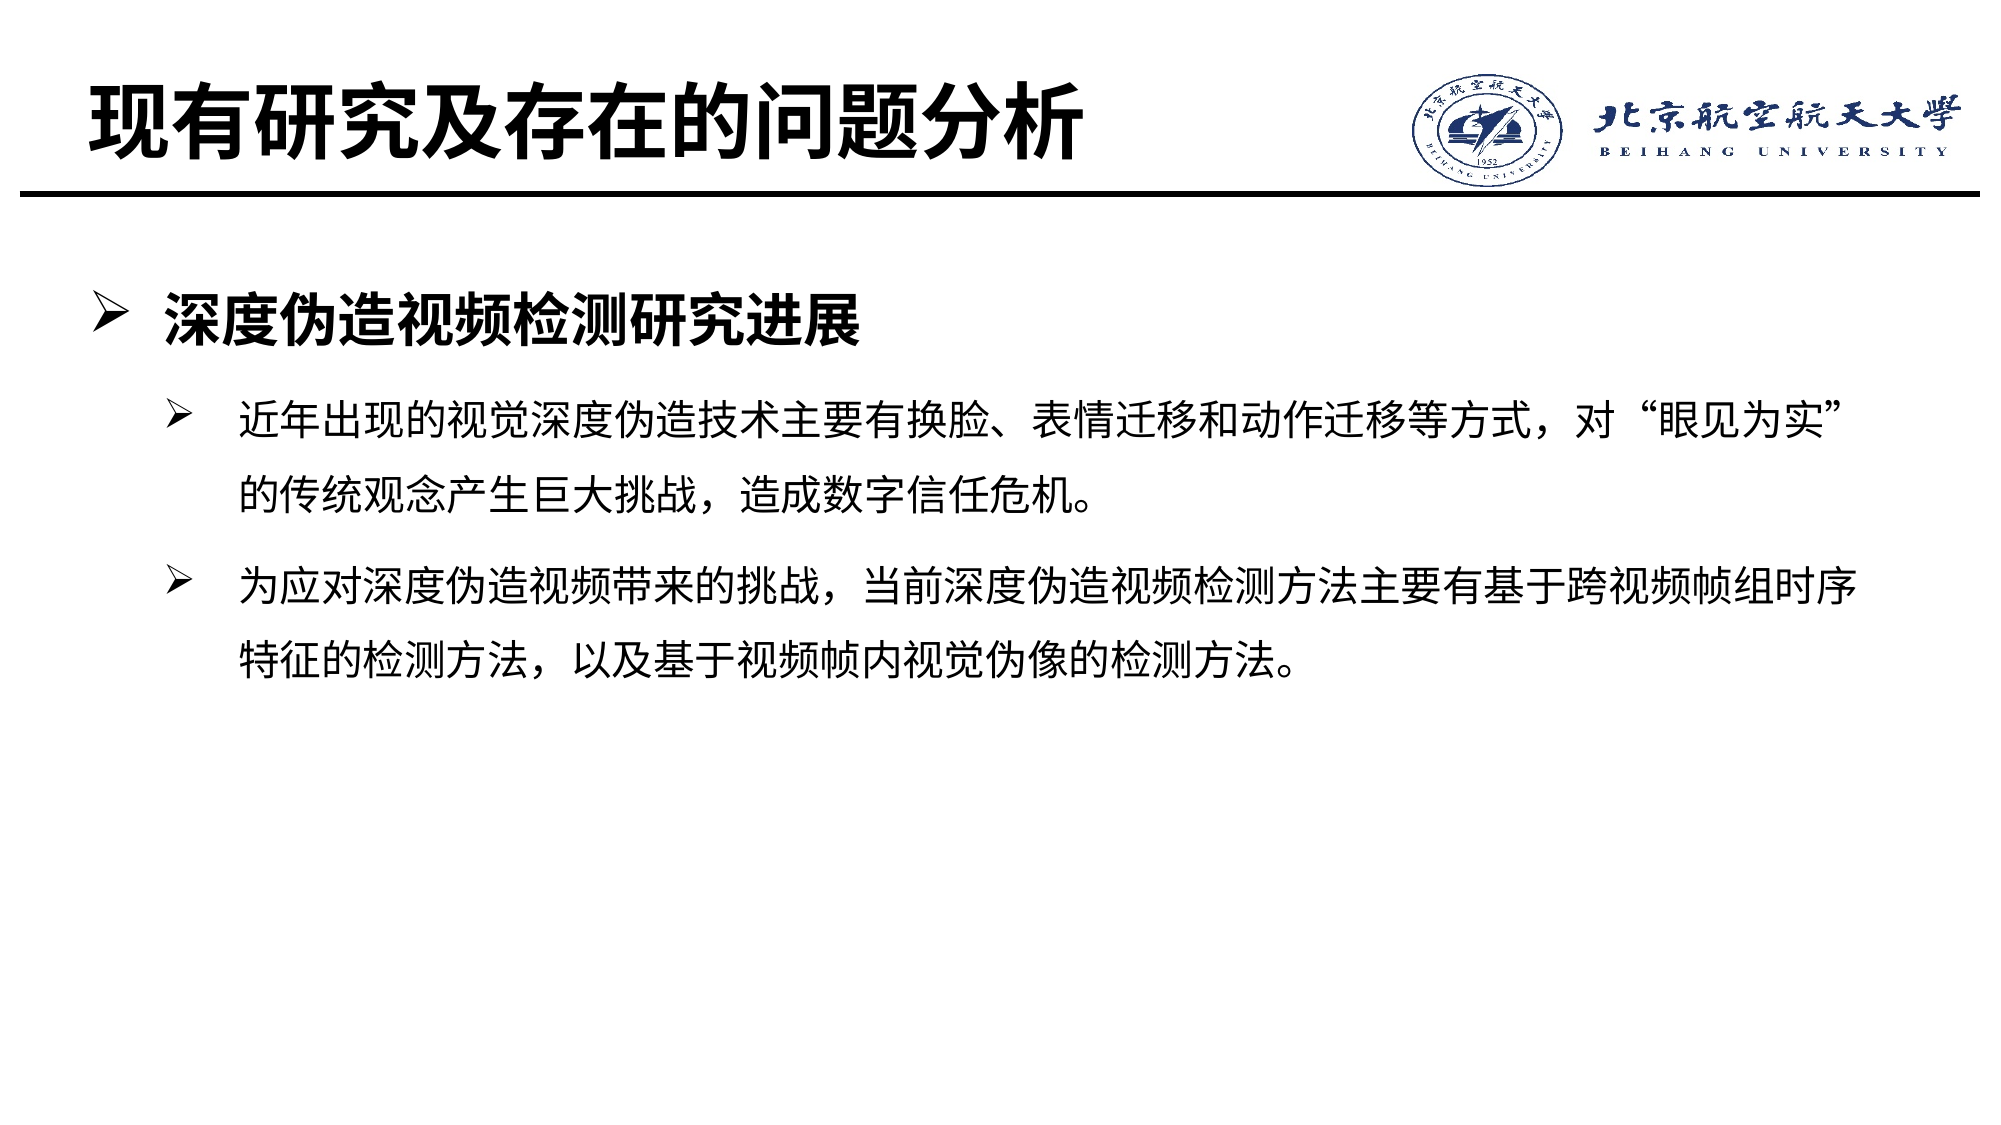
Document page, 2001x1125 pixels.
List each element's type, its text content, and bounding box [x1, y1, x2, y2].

text_box 深度伪造视频检测研究进展 近年出现的视觉深度伪造技术主要有换脸、表情迁移和动作迁移等方式，对“眼见为实”的传统观念产生巨大挑战，造成数字信任危机。 为应对深度伪造视频带来的挑战，当前深度伪造视频检测方法主要有基于跨视频帧组时序特征的检测方法，以及基于视频帧内视觉伪像的检测方法。 [73, 240, 1892, 1103]
title 现有研究及存在的问题分析 [72, 17, 1798, 235]
picture [1798, 74, 1961, 187]
